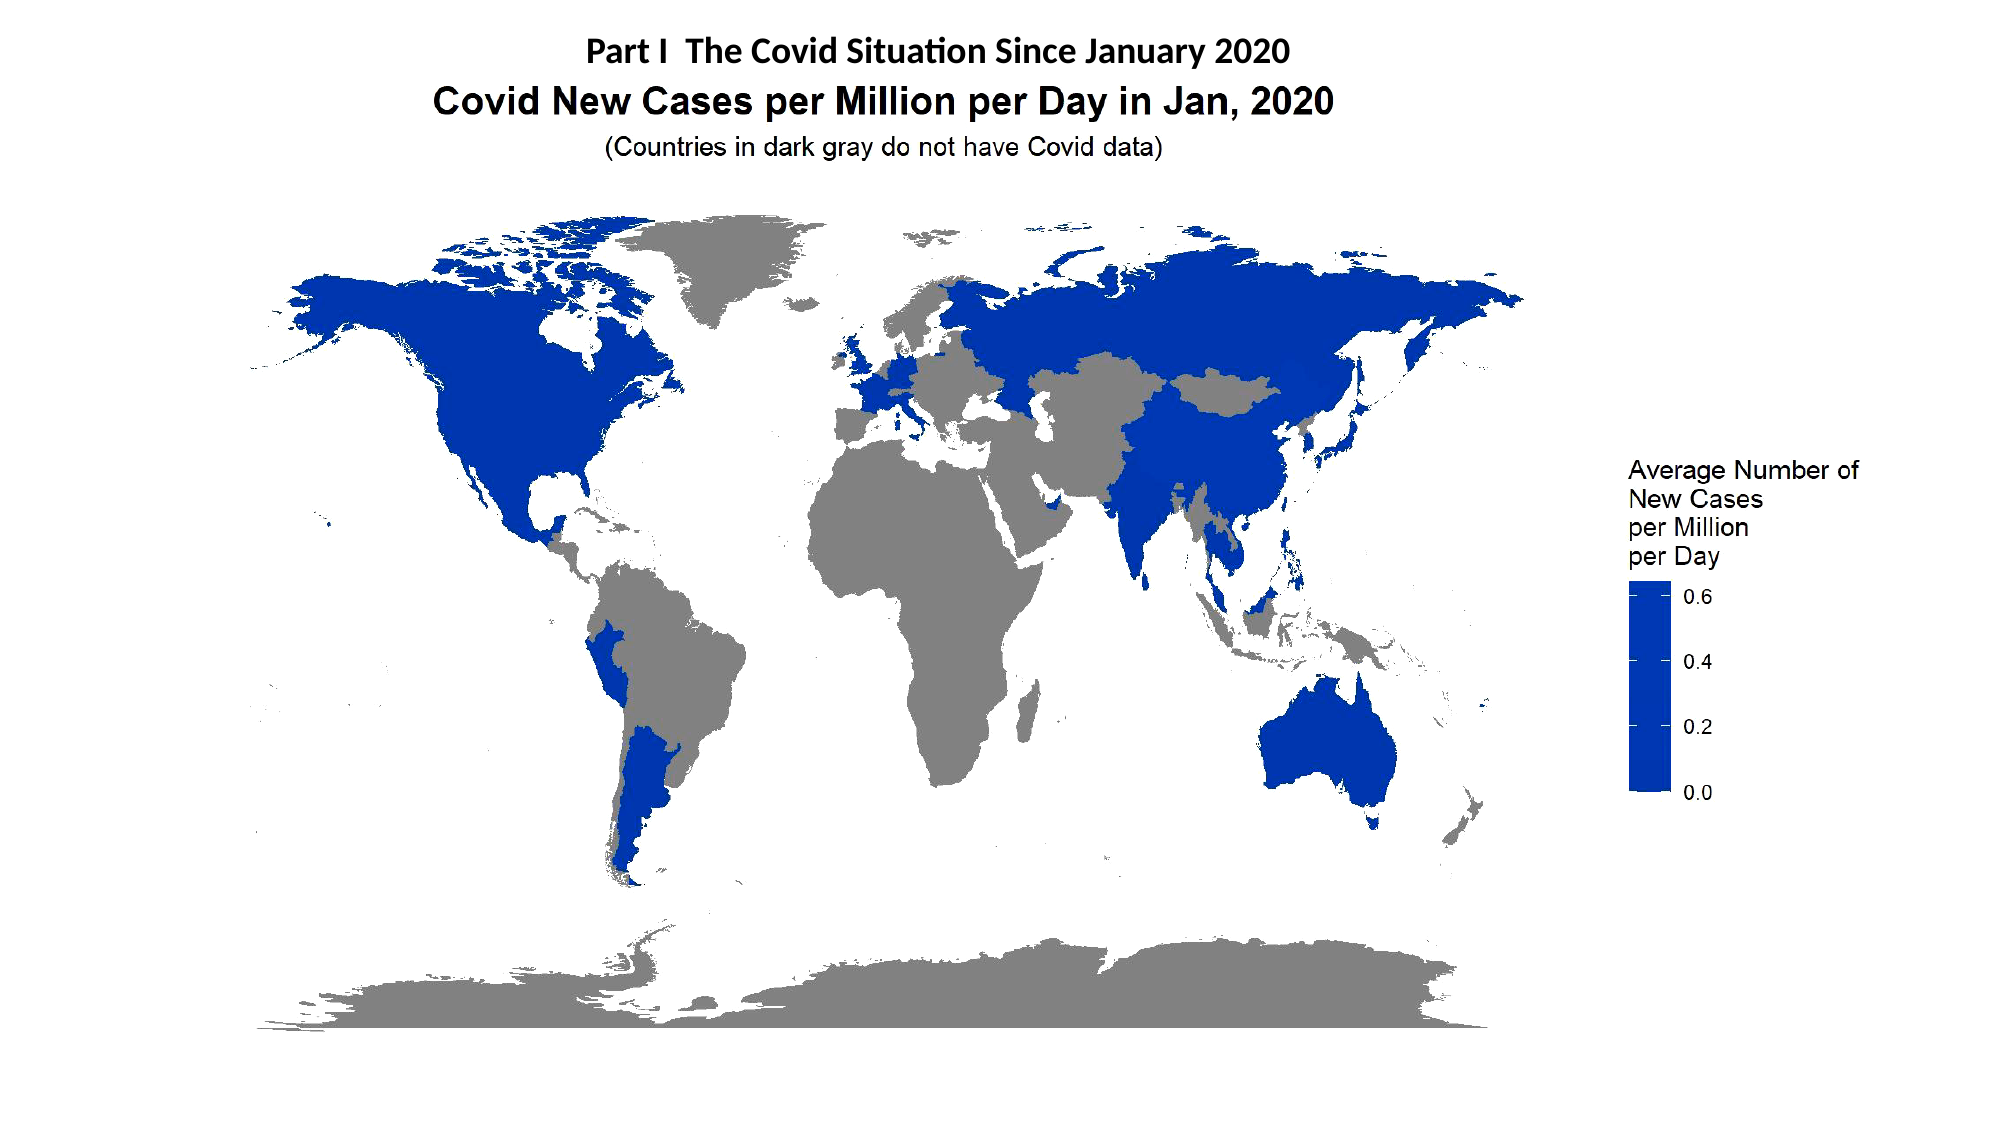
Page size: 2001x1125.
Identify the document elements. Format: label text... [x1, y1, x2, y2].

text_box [127, 70, 1886, 1125]
text_box Part I The Covid Situation Since January 2020 [571, 19, 1323, 70]
